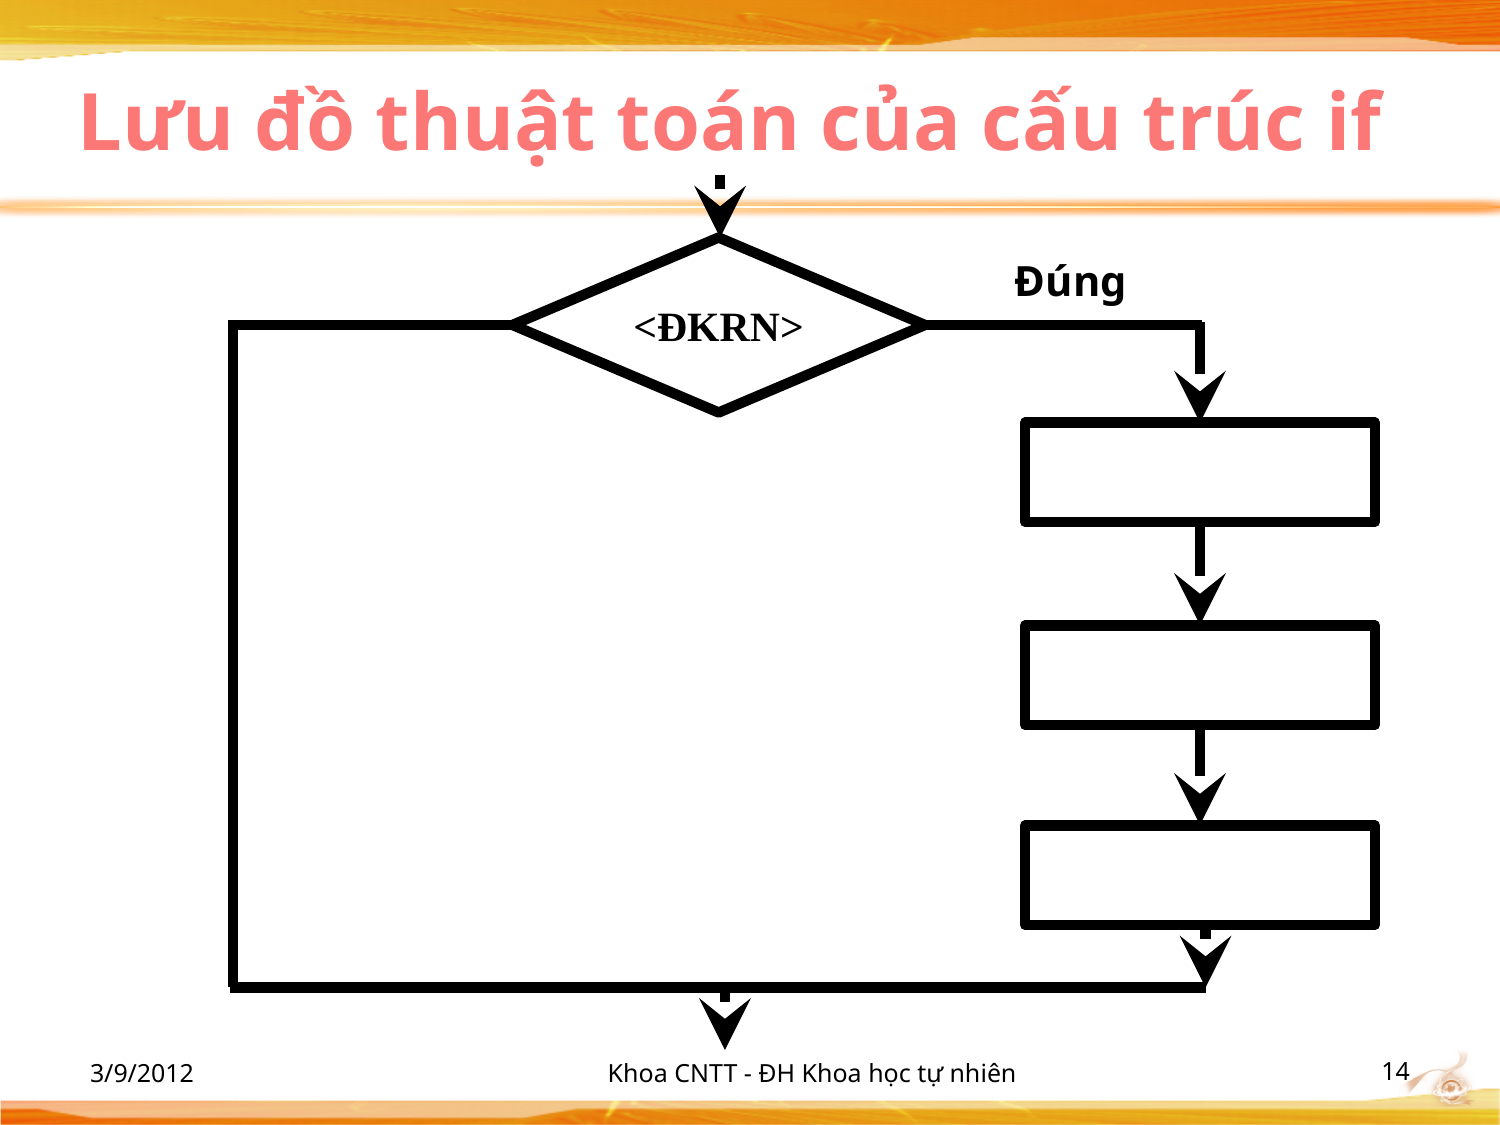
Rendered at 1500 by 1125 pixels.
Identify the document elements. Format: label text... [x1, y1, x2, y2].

text_box [1025, 825, 1375, 925]
title Lưu đồ thuật toán của cấu trúc if [62, 24, 1475, 213]
picture [0, 0, 1500, 63]
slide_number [75, 1042, 238, 1103]
text_box [1025, 422, 1375, 522]
footer Khoa CNTT - ĐH Khoa học tự nhiên [312, 1042, 1313, 1103]
picture [727, 187, 1500, 225]
picture [2, 1049, 1500, 1124]
text_box [1025, 625, 1375, 725]
slide_number ‹#› [1337, 1042, 1425, 1103]
picture [0, 187, 713, 225]
text_box <ĐKRN> [513, 239, 920, 413]
list Đúng [999, 246, 1163, 313]
